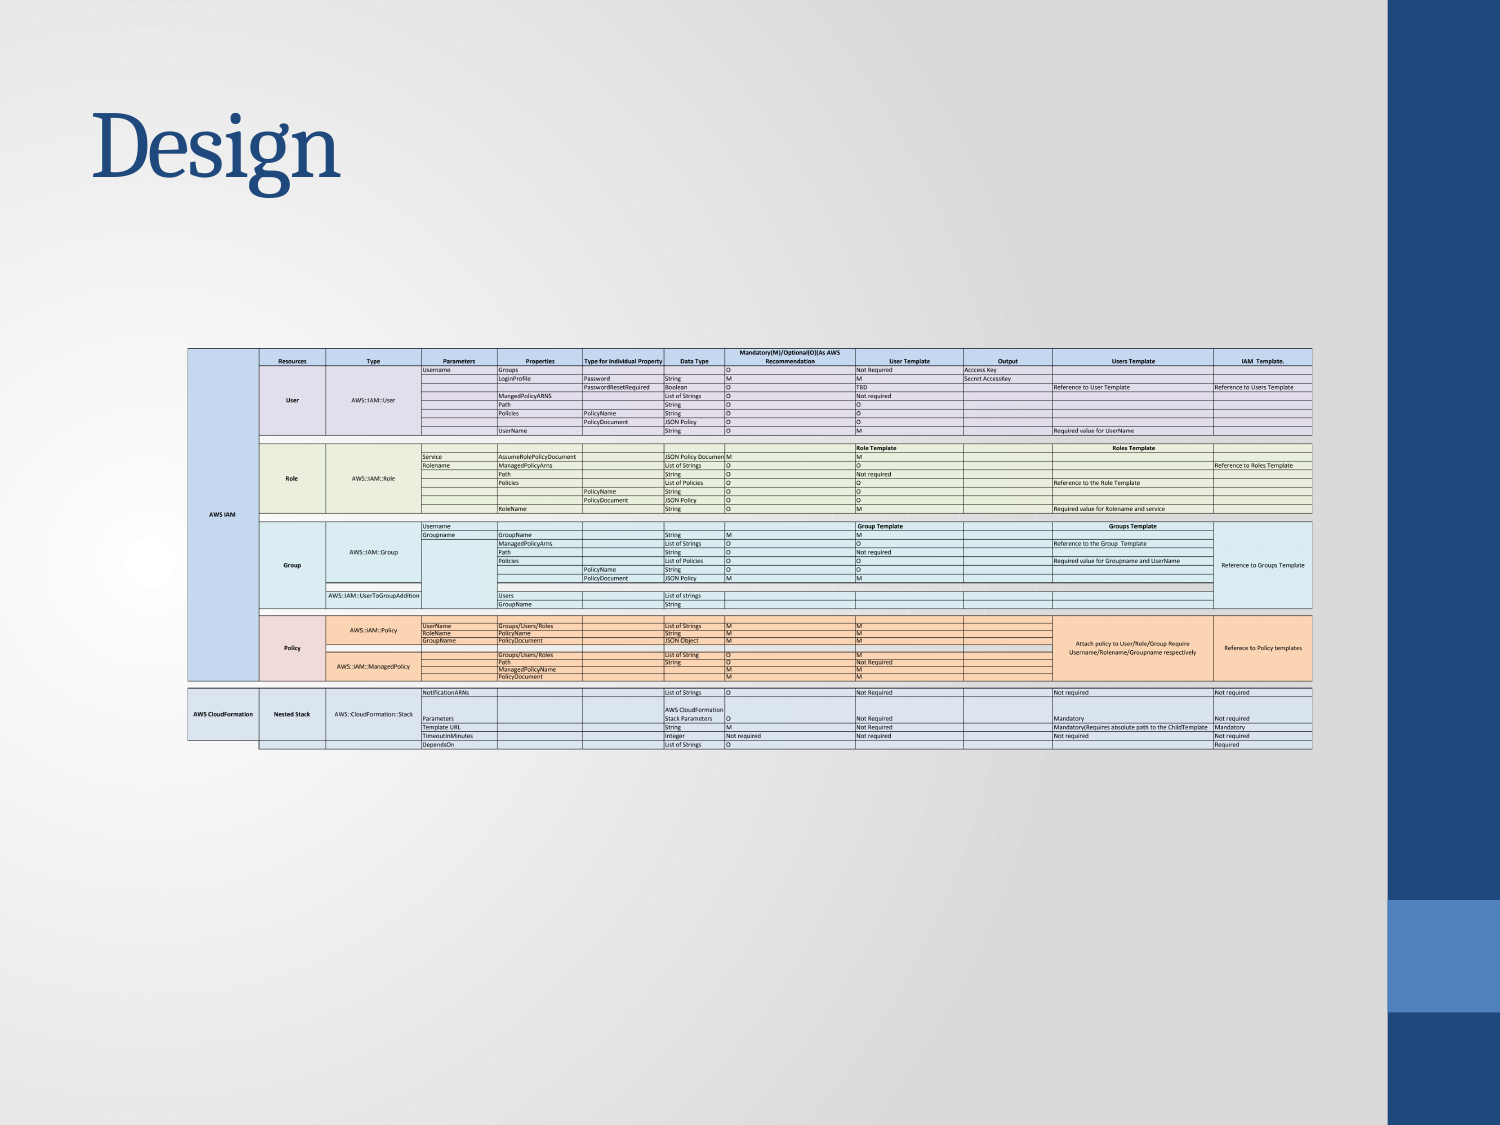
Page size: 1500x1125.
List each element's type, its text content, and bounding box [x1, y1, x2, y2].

title Design [75, 45, 1325, 233]
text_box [186, 347, 1313, 777]
